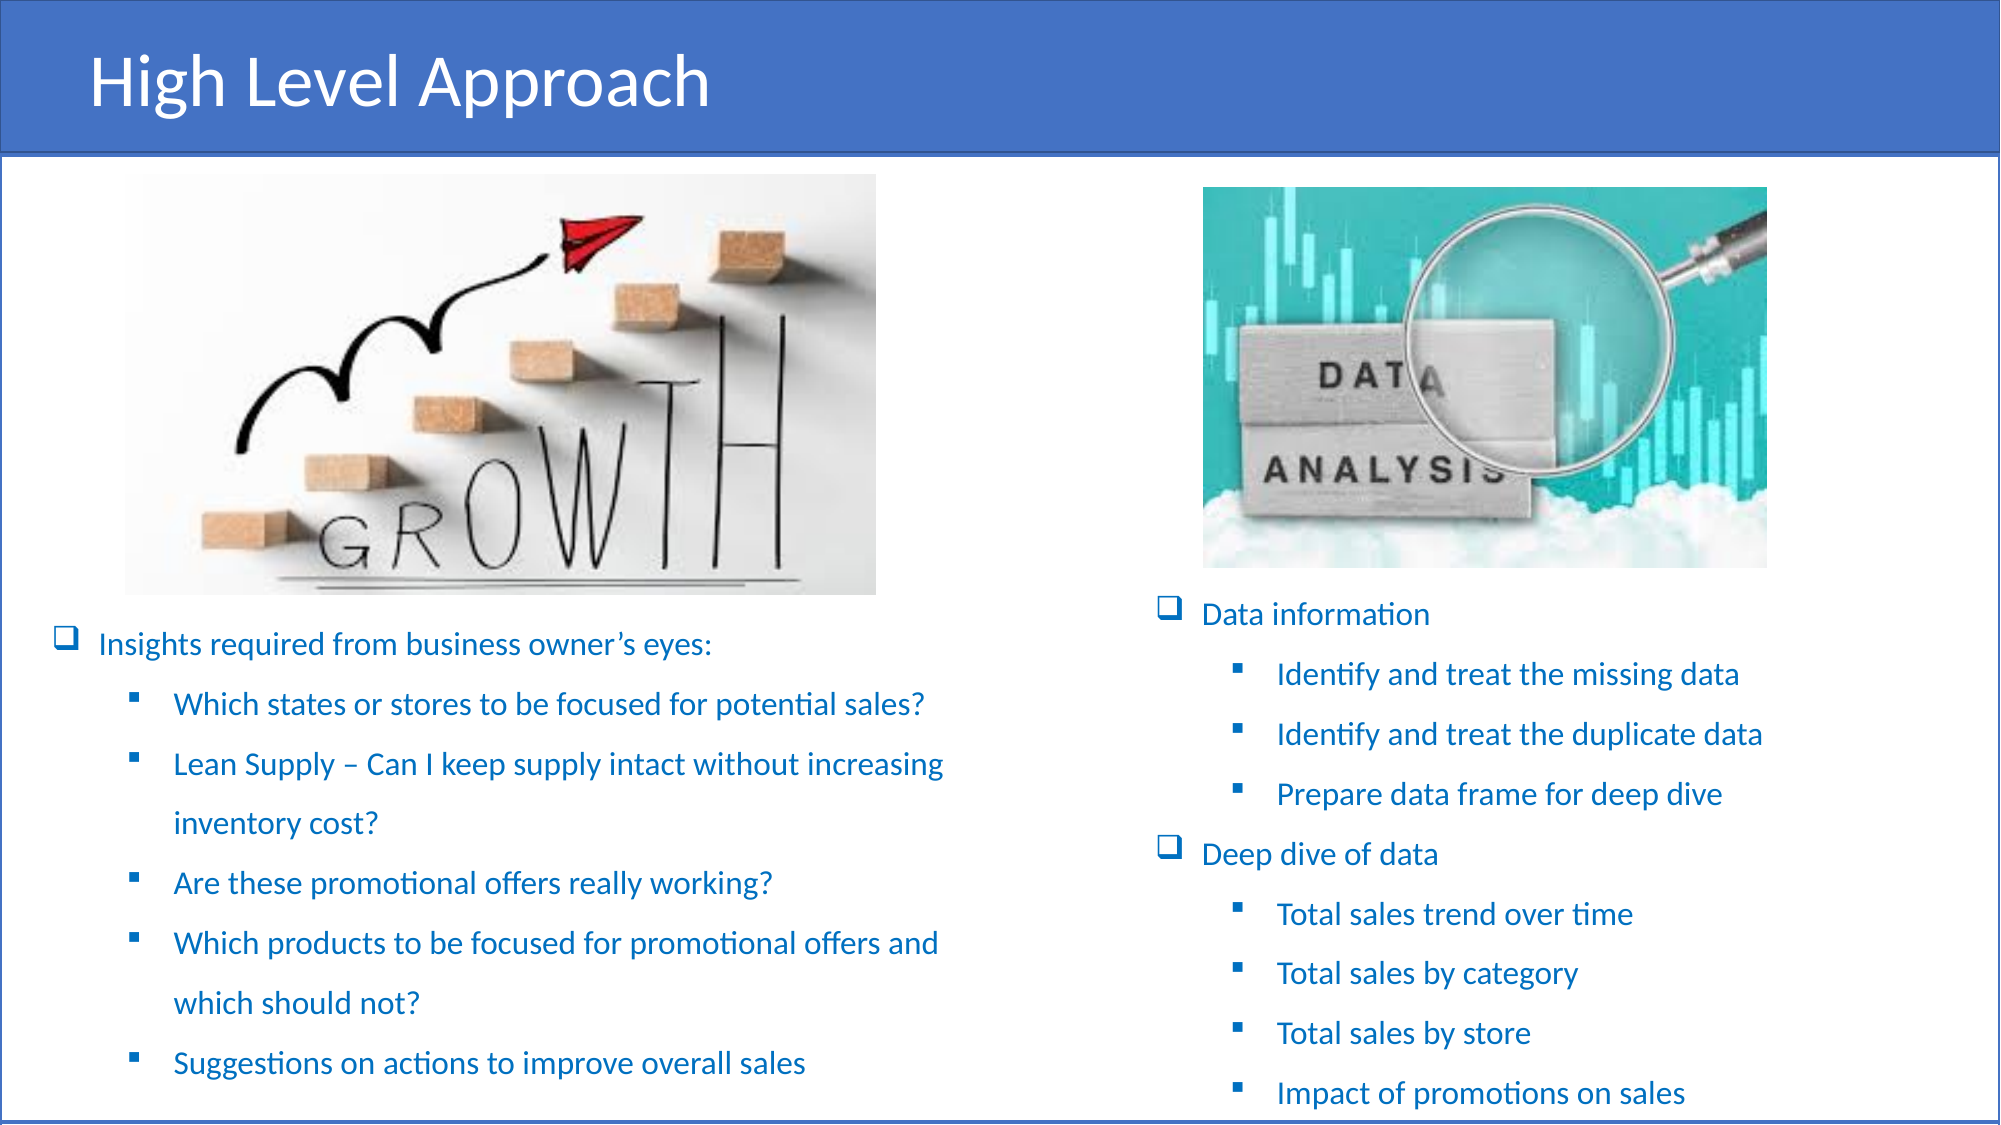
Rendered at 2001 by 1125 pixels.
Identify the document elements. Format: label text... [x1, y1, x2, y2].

picture [1202, 187, 1767, 568]
text_box Data information Identify and treat the missing data Identify and treat the duplicate data Prepare data frame for deep dive Deep dive of data Total sales trend over time Total sales by category Total sales by store Impact of promotions on sales [1140, 565, 1851, 1119]
text_box High Level Approach [1, 1, 1999, 153]
text_box Insights required from business owner’s eyes: Which states or stores to be focused for potential sales? Lean Supply – Can I keep supply intact without increasing inventory cost? Are these promotional offers really working? Which products to be focused for promotional offers and which should not? Suggestions on actions to improve overall sales [36, 594, 1026, 1089]
picture [125, 174, 876, 595]
